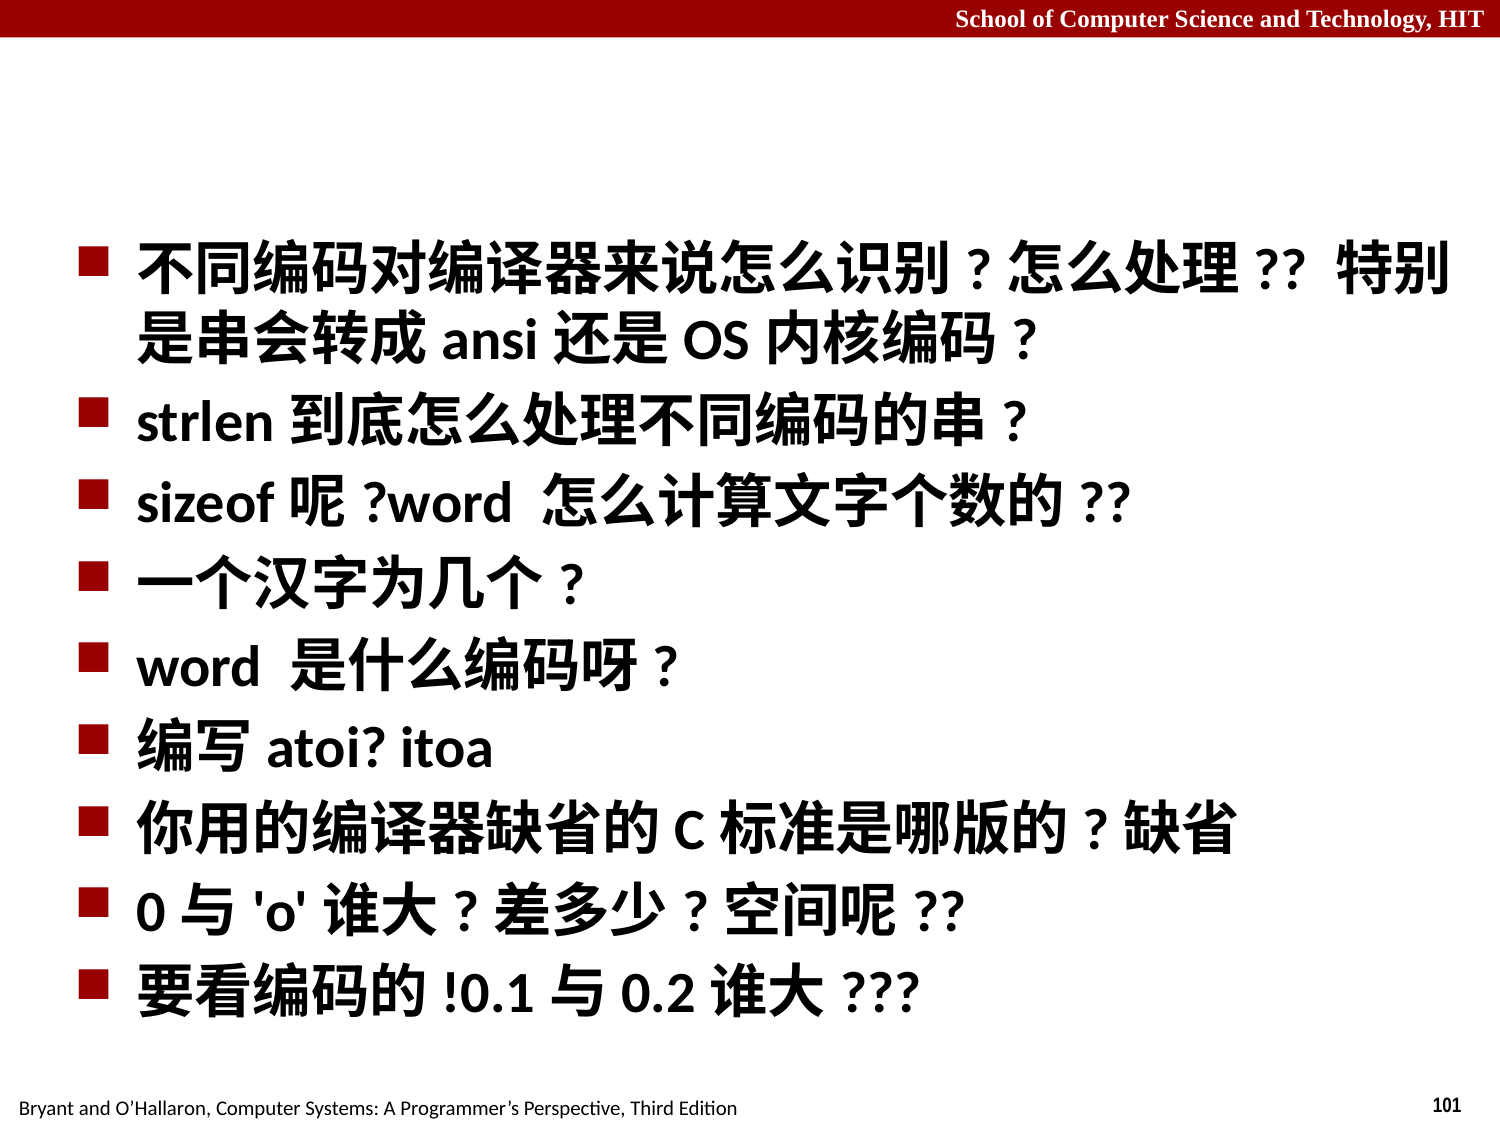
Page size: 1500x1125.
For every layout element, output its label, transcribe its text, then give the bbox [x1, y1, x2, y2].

list 不同编码对编译器来说怎么识别?怎么处理?? 特别是串会转成ansi还是OS内核编码? strlen到底怎么处理不同编码的串? sizeof呢?word 怎么计算文字个数的?? 一个汉字为几个? word 是什么编码呀? 编写atoi? itoa 你用的编译器缺省的C标准是哪版的?缺省 0与'o'谁大?差多少?空间呢?? 要看编码的!0.1与0.2谁大??? [64, 223, 1476, 1040]
